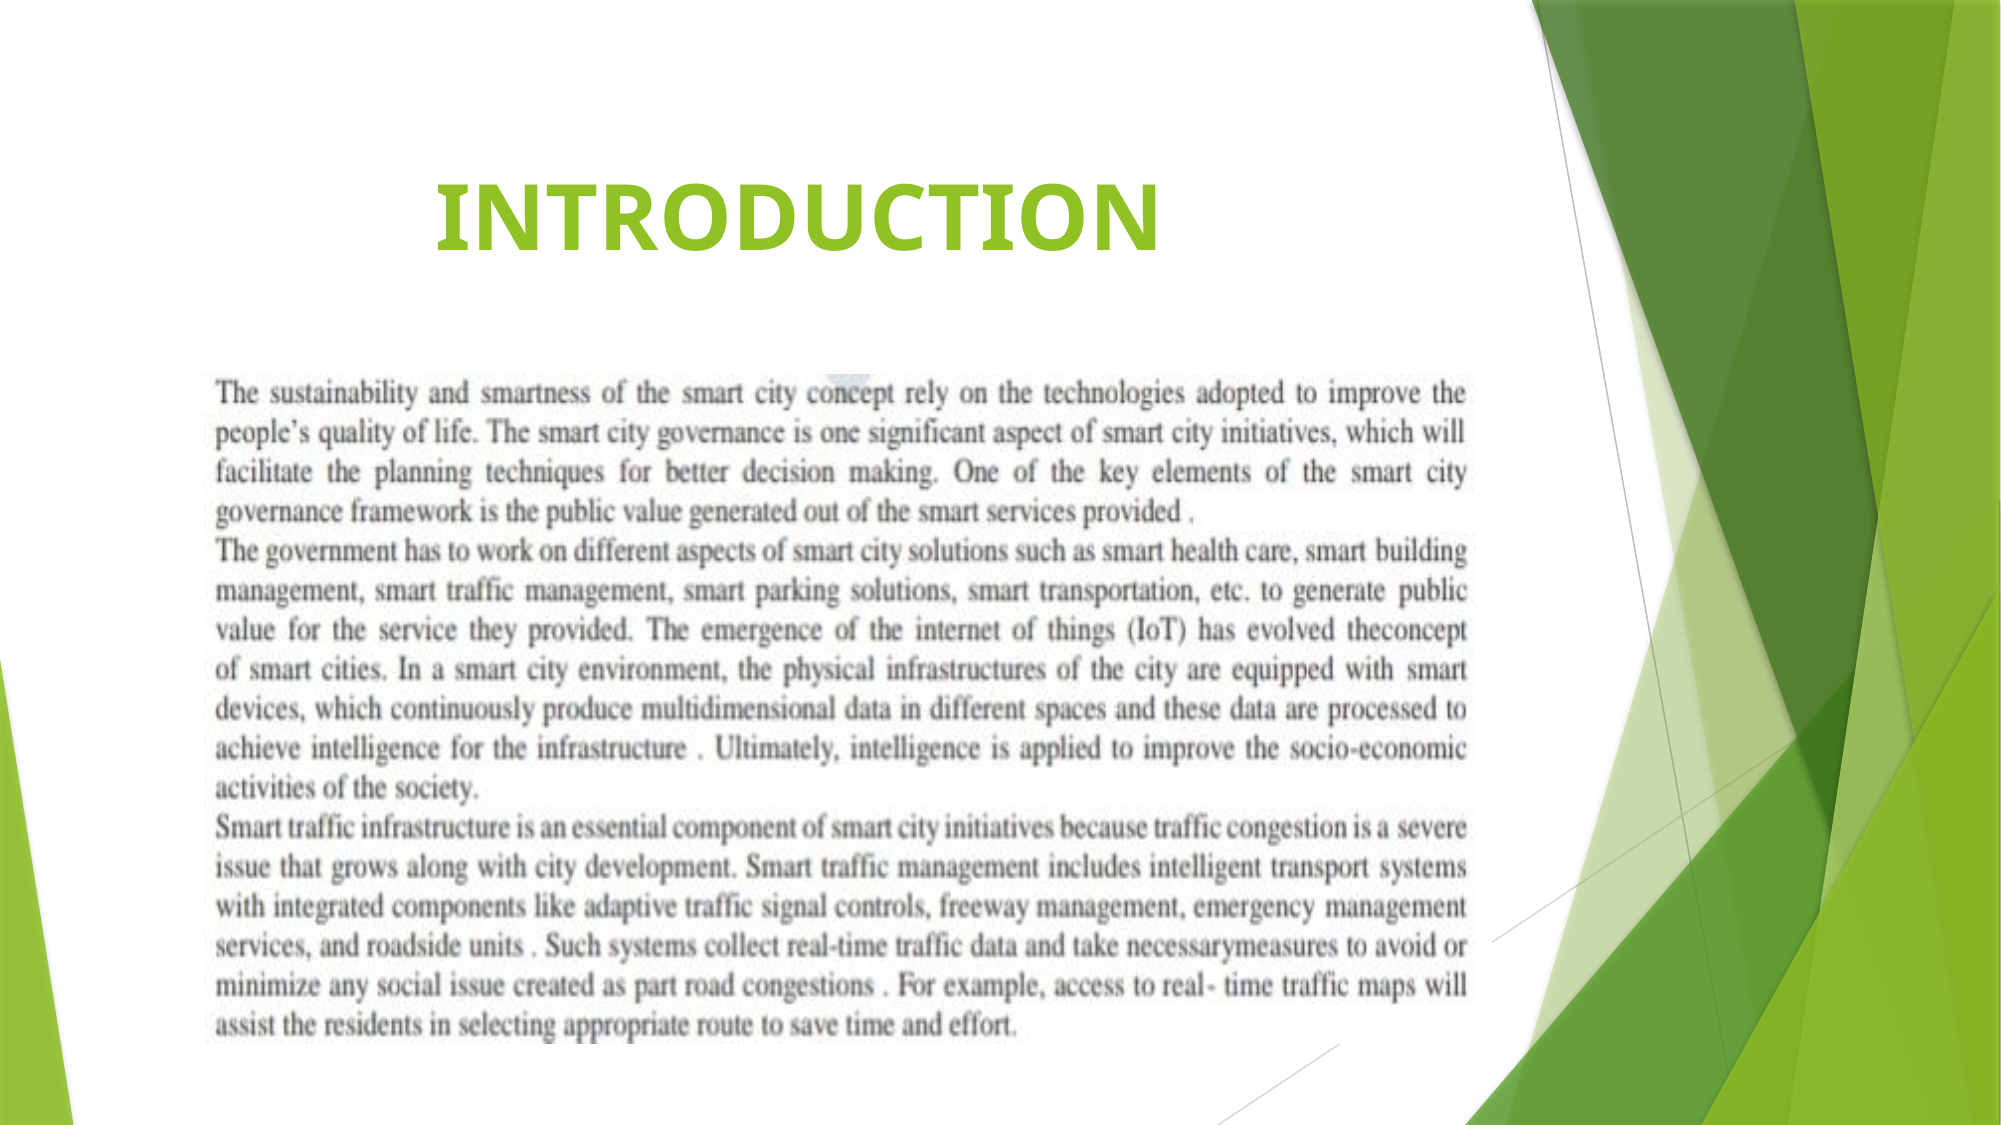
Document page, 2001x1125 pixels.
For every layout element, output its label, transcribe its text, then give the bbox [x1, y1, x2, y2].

title INTRODUCTION [420, 151, 2000, 329]
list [203, 373, 1492, 1045]
